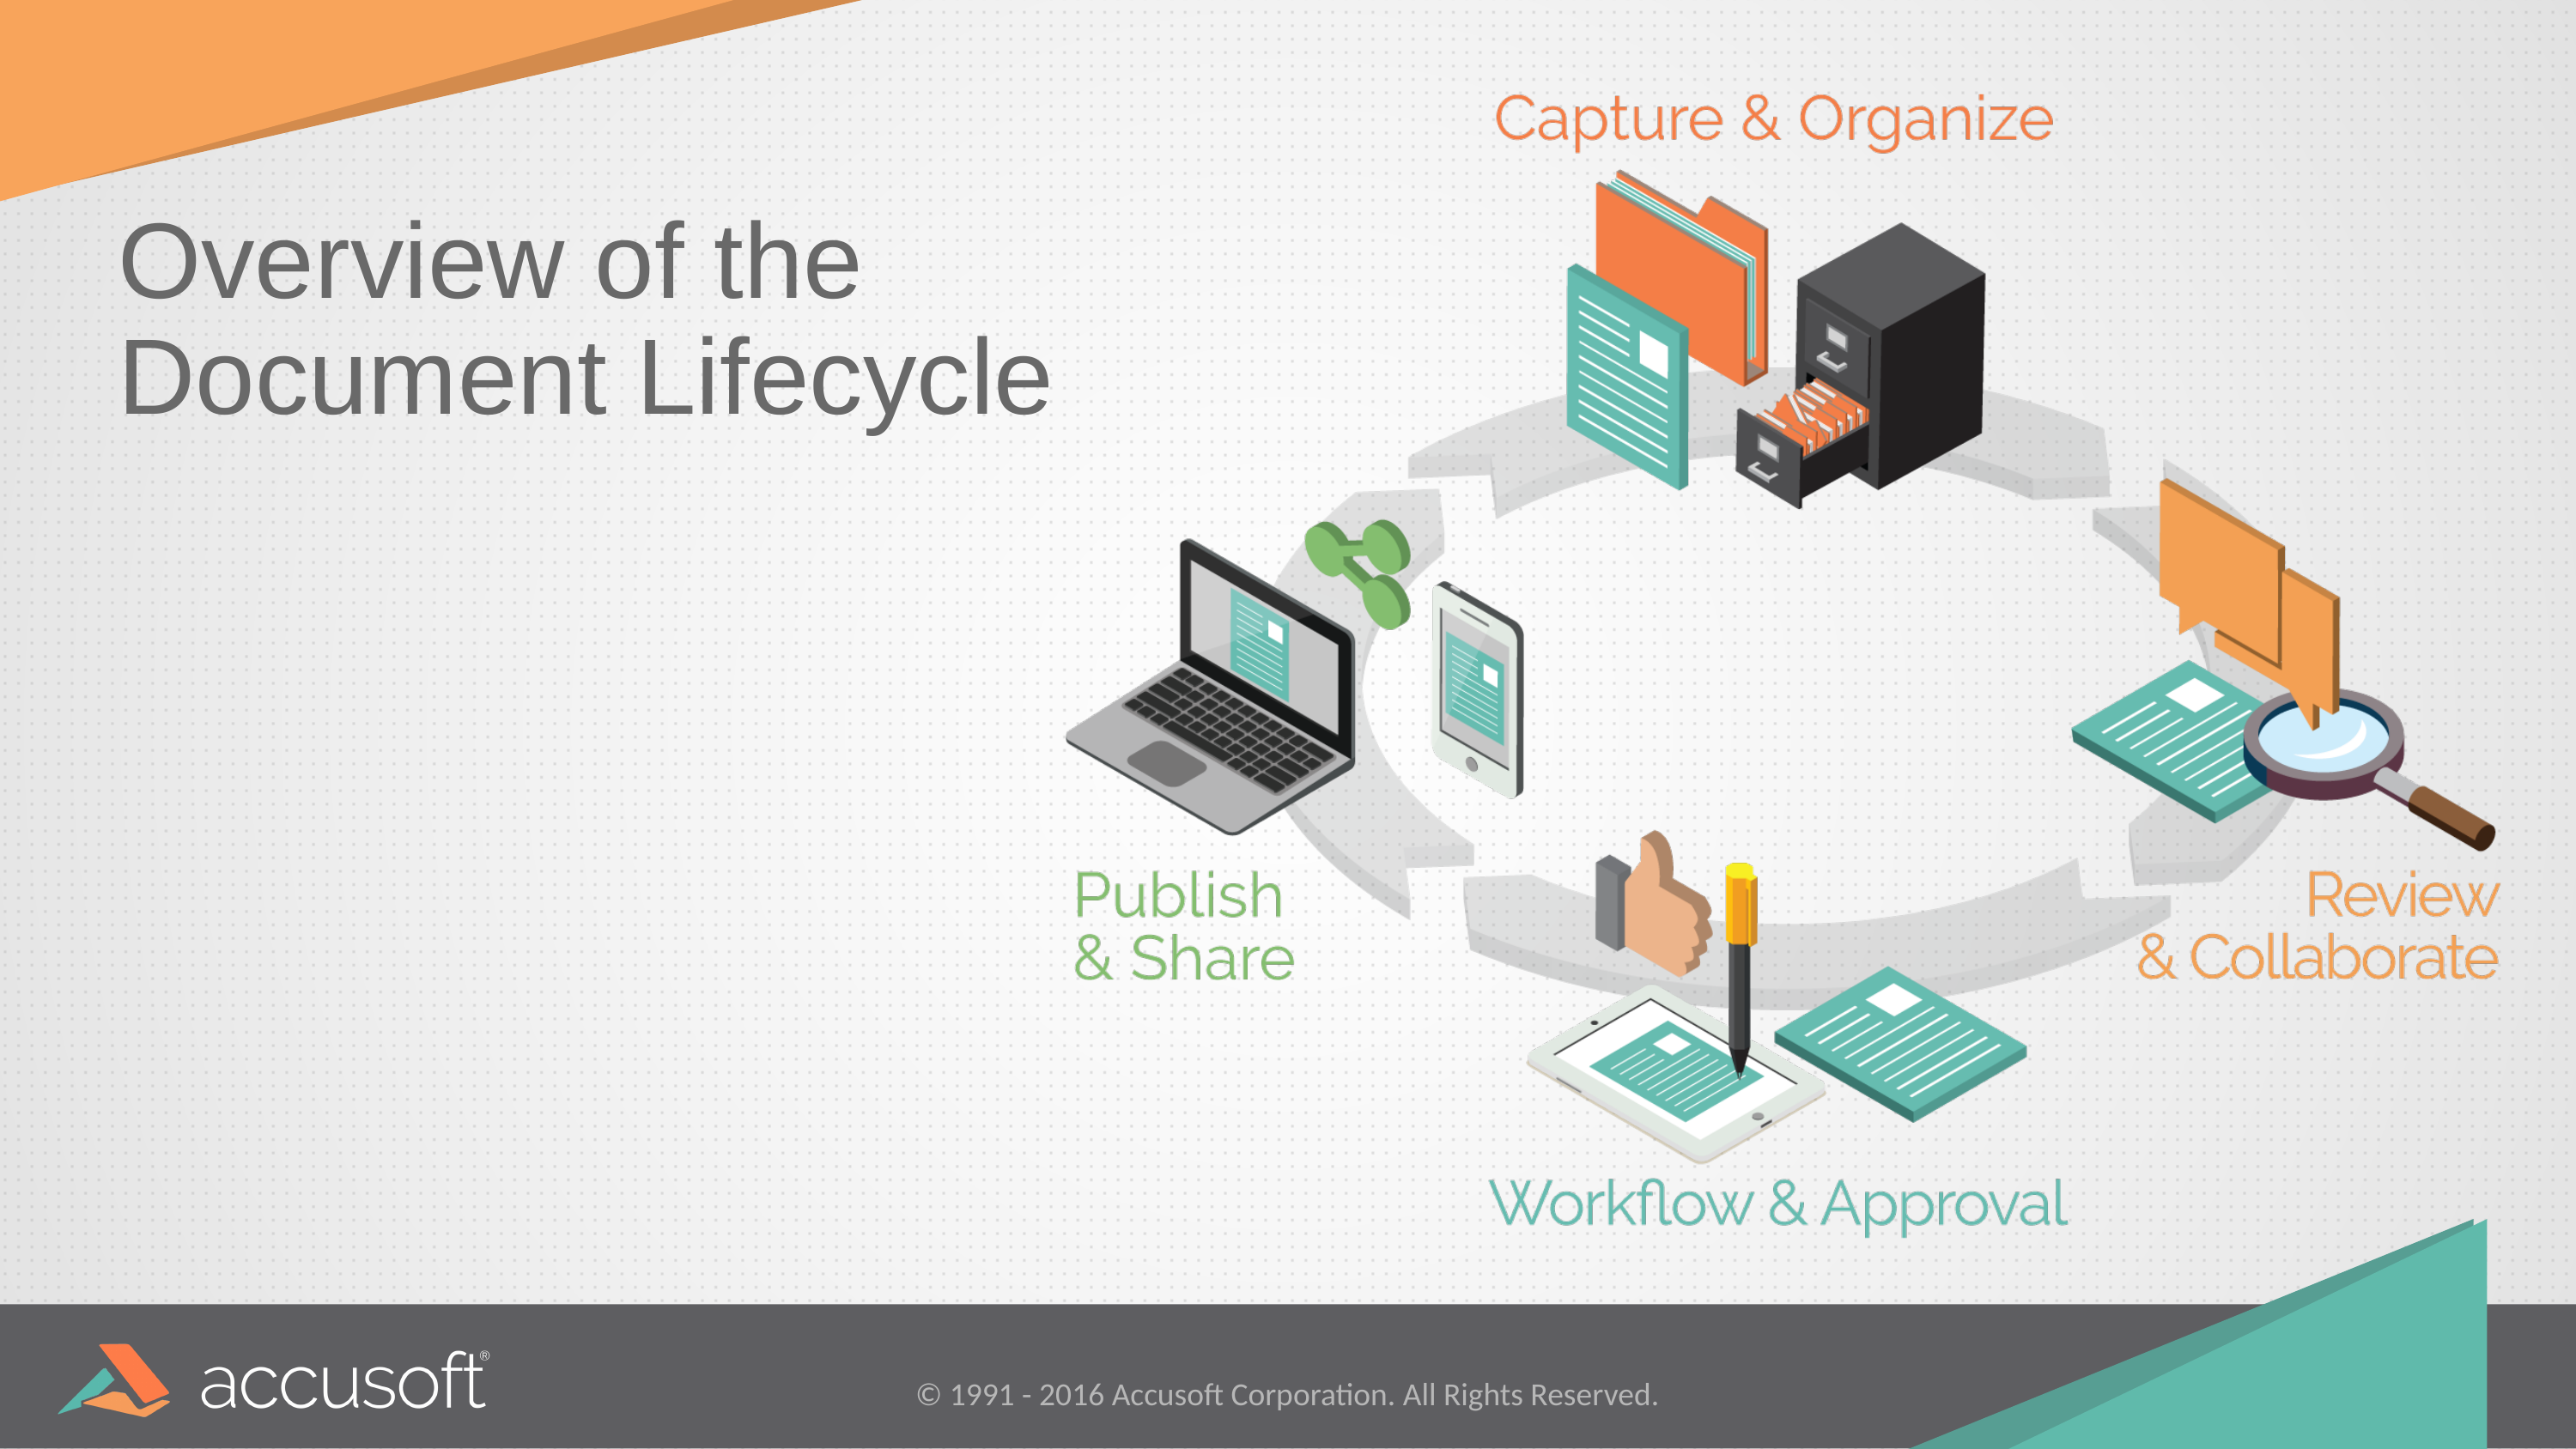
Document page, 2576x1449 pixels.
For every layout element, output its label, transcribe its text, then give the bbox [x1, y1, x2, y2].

title Overview of the Document Lifecycle [105, 199, 986, 541]
picture [15, 1279, 552, 1449]
picture [861, 25, 2573, 1313]
